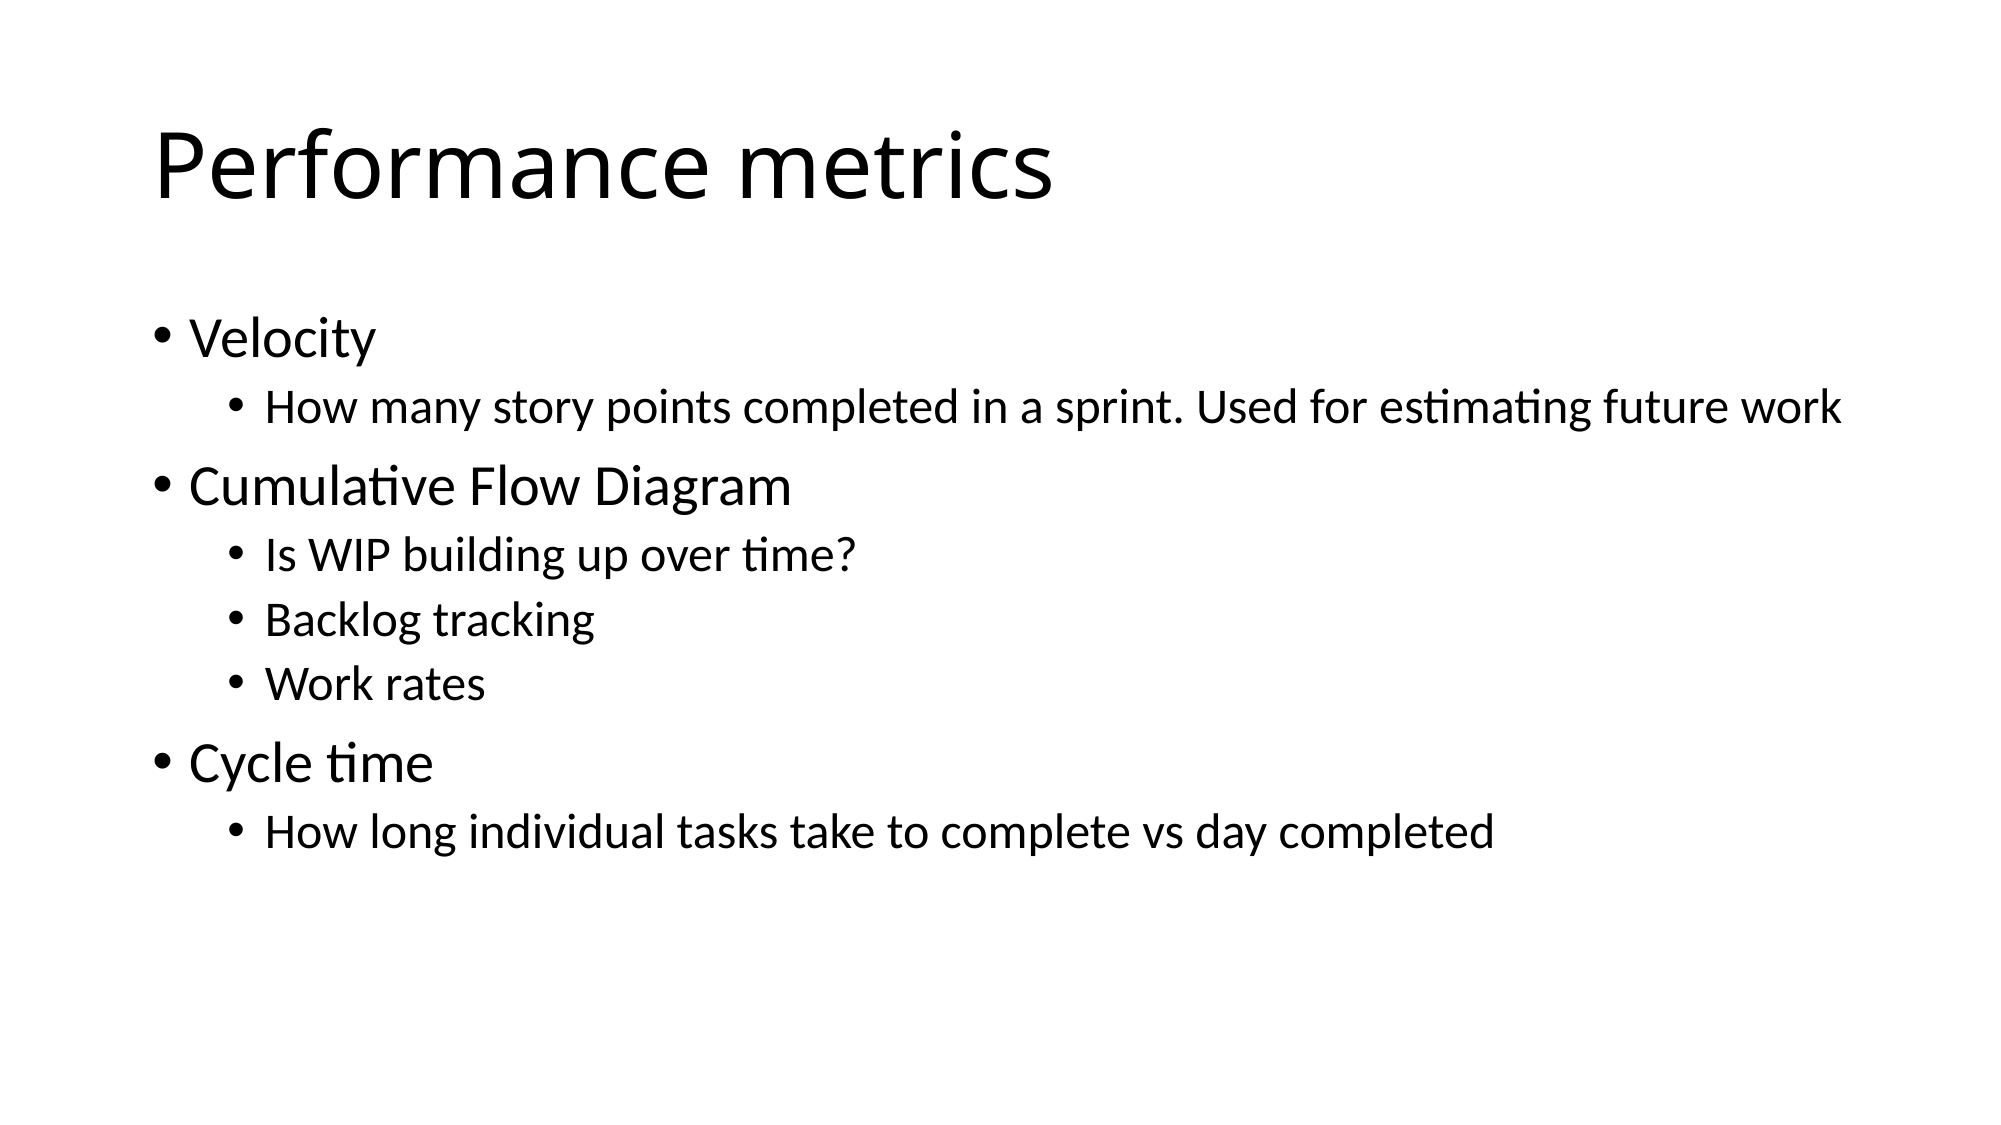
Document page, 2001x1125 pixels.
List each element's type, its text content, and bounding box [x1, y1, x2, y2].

list Velocity How many story points completed in a sprint. Used for estimating future work Cumulative Flow Diagram Is WIP building up over time? Backlog tracking Work rates Cycle time How long individual tasks take to complete vs day completed [137, 299, 1863, 1014]
title Performance metrics [137, 59, 1863, 278]
